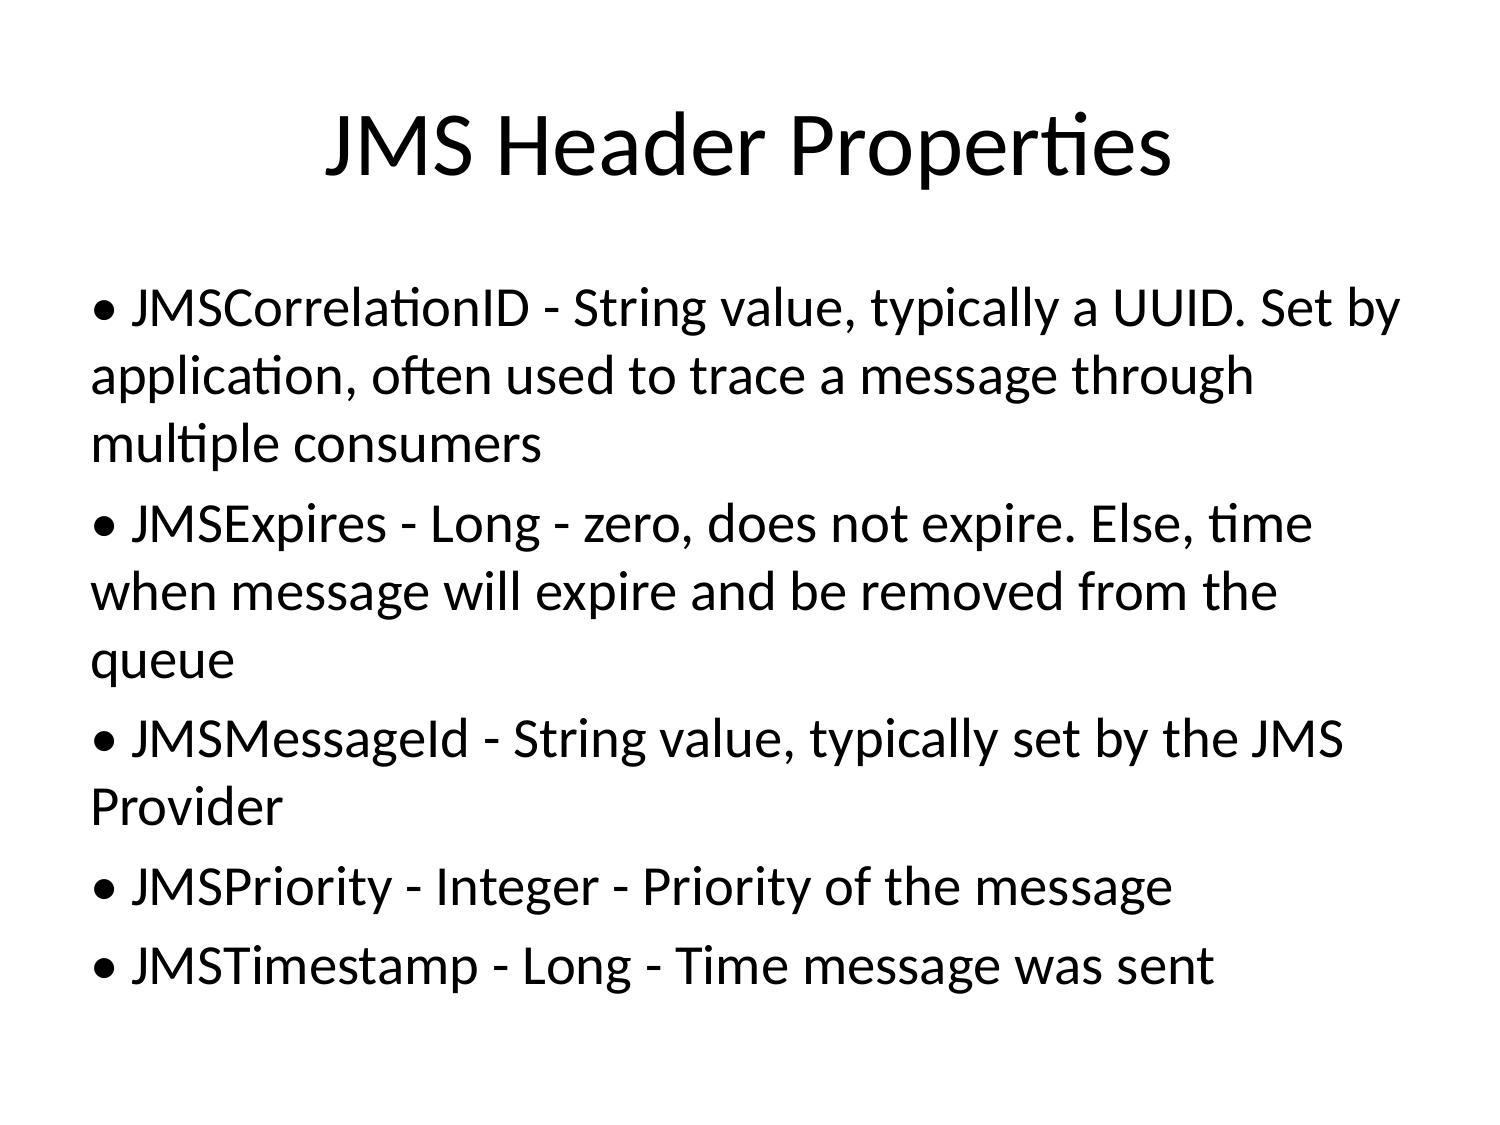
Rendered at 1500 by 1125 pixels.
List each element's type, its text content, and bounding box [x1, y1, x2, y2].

title JMS Header Properties [75, 45, 1425, 233]
list • JMSCorrelationID - String value, typically a UUID. Set by application, often used to trace a message through multiple consumers • JMSExpires - Long - zero, does not expire. Else, time when message will expire and be removed from the queue • JMSMessageId - String value, typically set by the JMS Provider • JMSPriority - Integer - Priority of the message • JMSTimestamp - Long - Time message was sent [75, 262, 1425, 1005]
